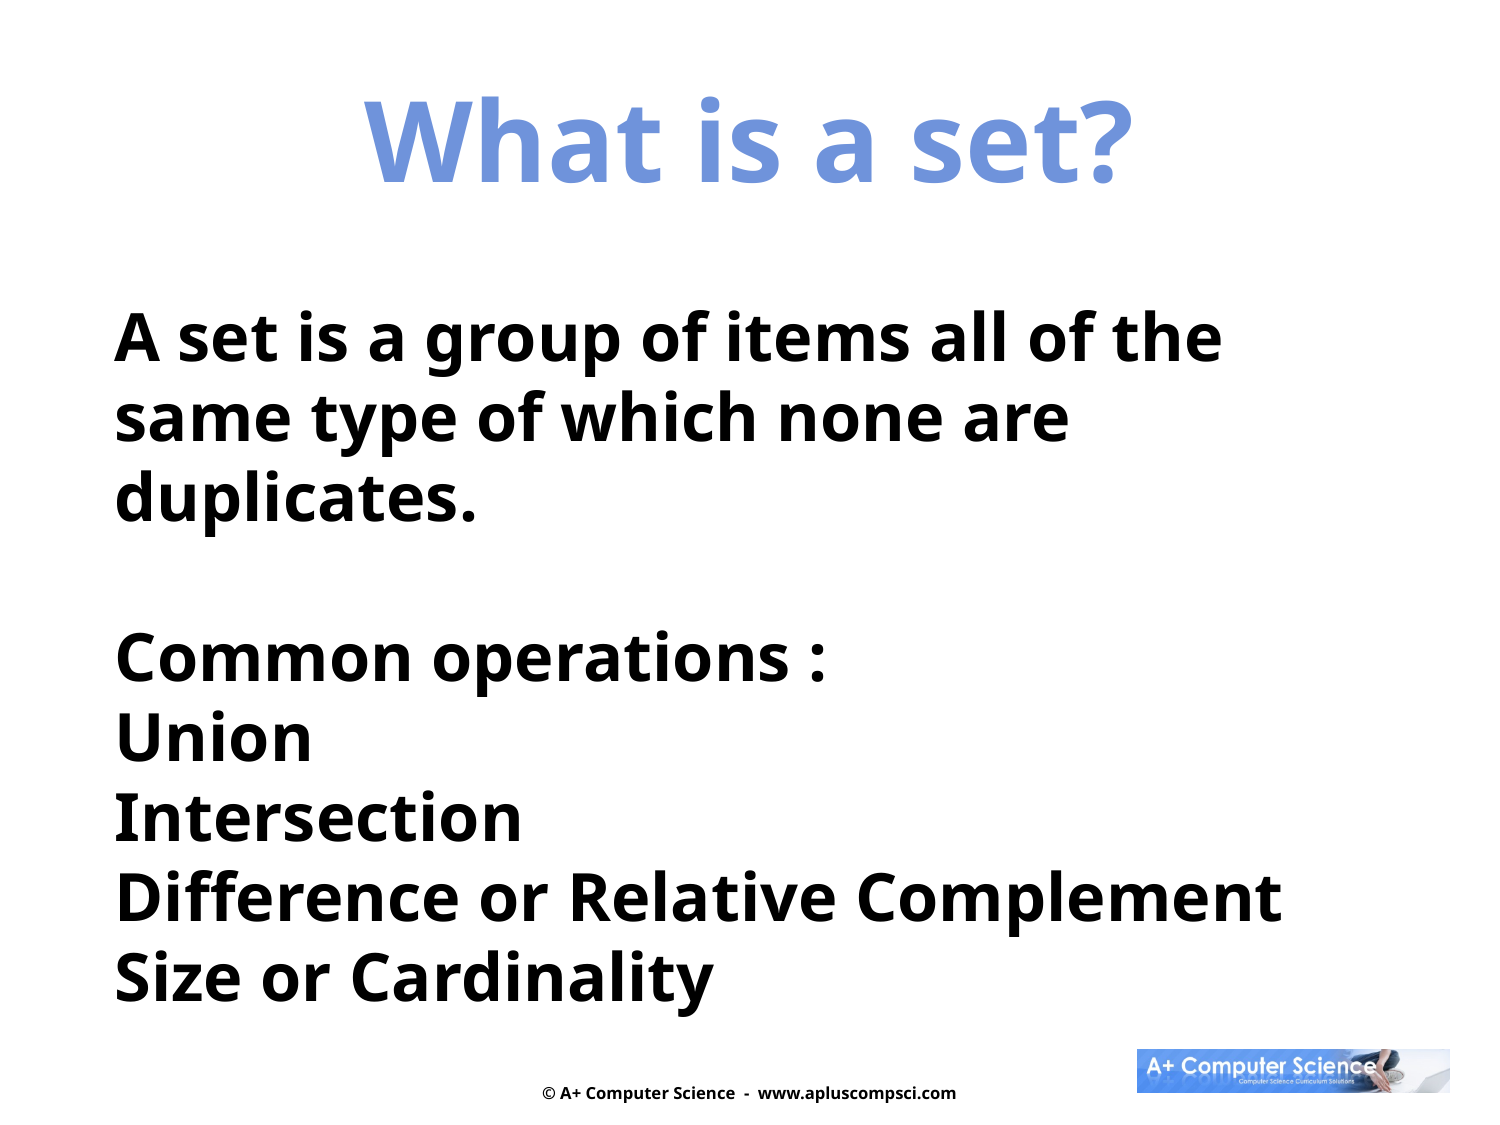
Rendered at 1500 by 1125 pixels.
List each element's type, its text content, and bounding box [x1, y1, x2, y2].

footer © A+ Computer Science - www.apluscompsci.com [512, 1024, 988, 1101]
text_box What is a set? [0, 62, 1500, 213]
text_box A set is a group of items all of the same type of which none are duplicates. Common operations : Union Intersection Difference or Relative Complement Size or Cardinality [99, 287, 1388, 1022]
picture [1137, 1049, 1450, 1093]
